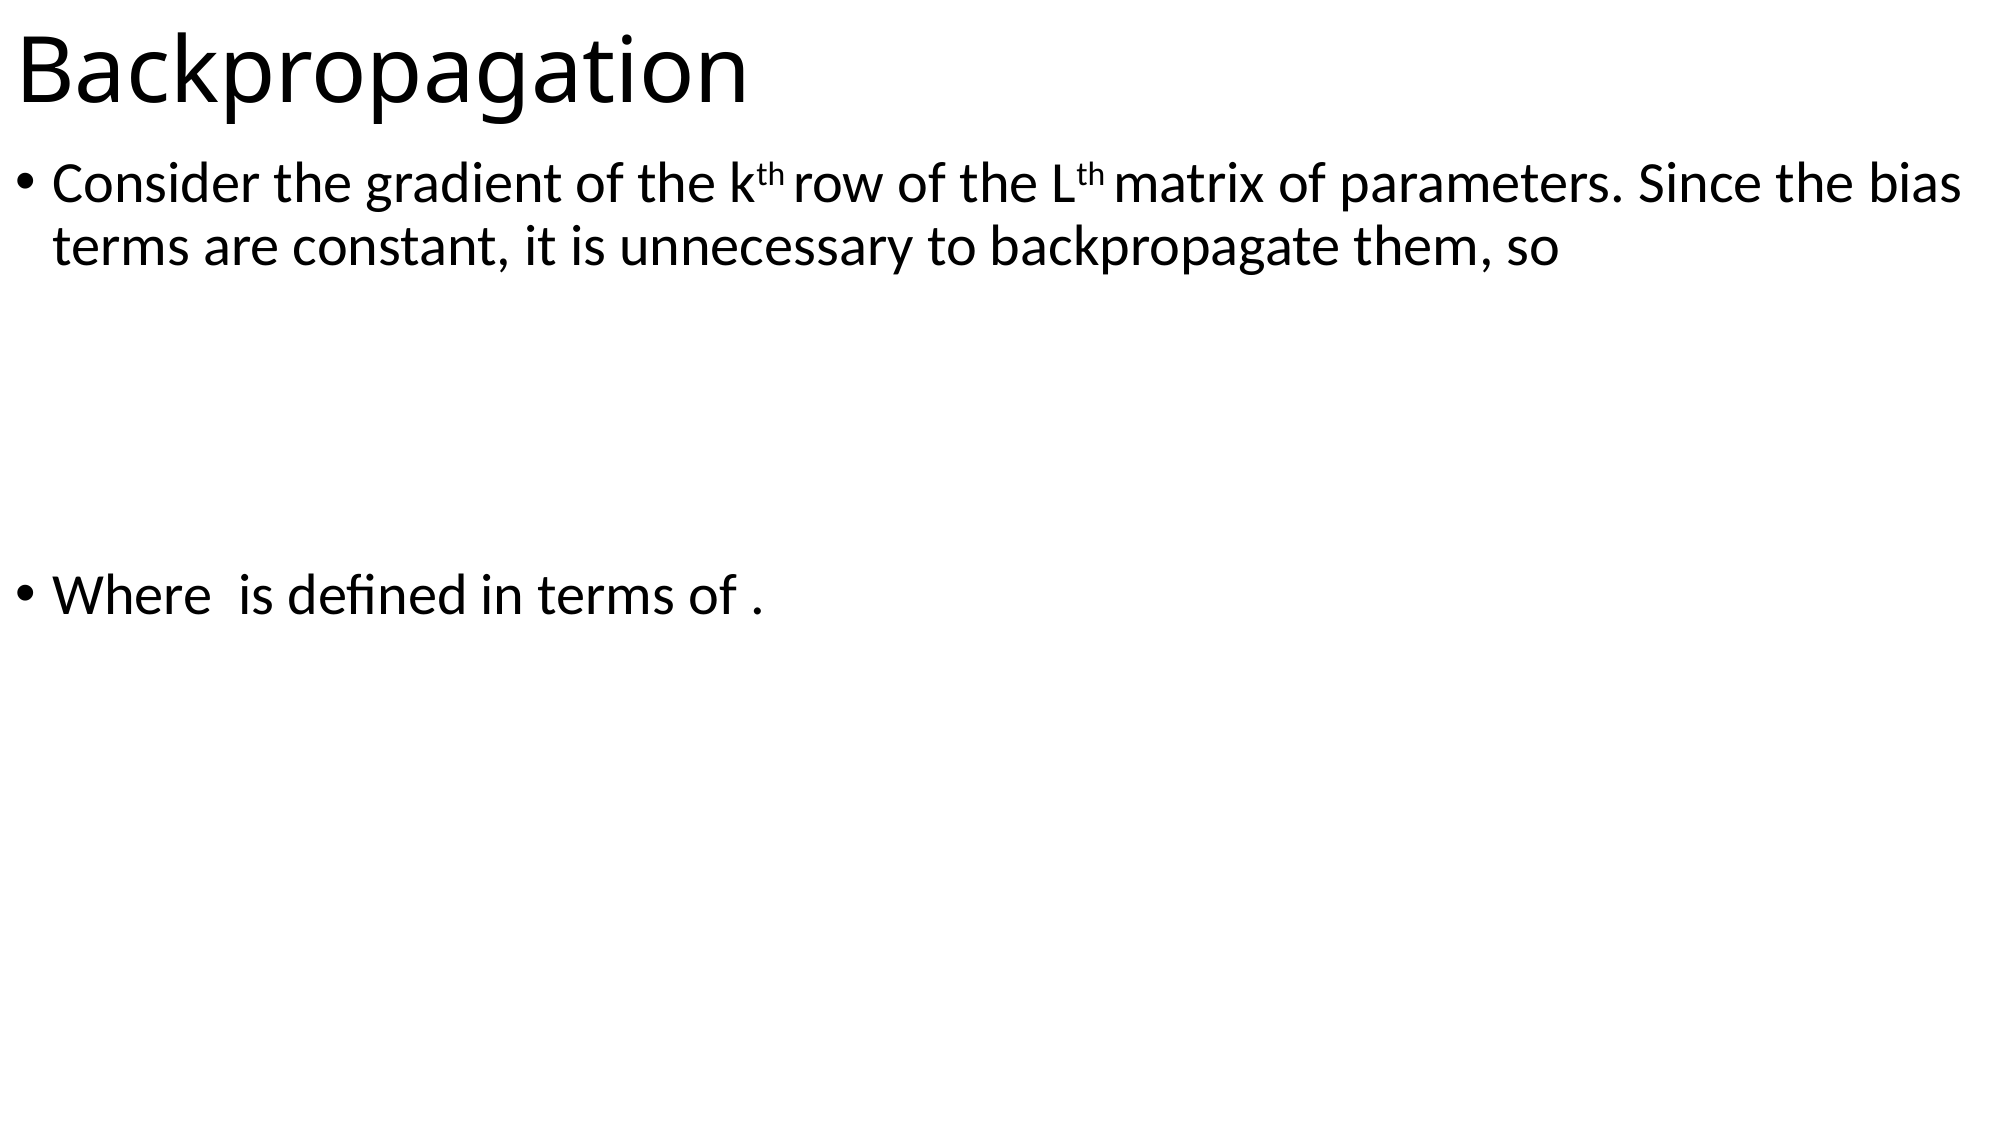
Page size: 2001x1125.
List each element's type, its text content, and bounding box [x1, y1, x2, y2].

title Backpropagation [0, 1, 2000, 145]
